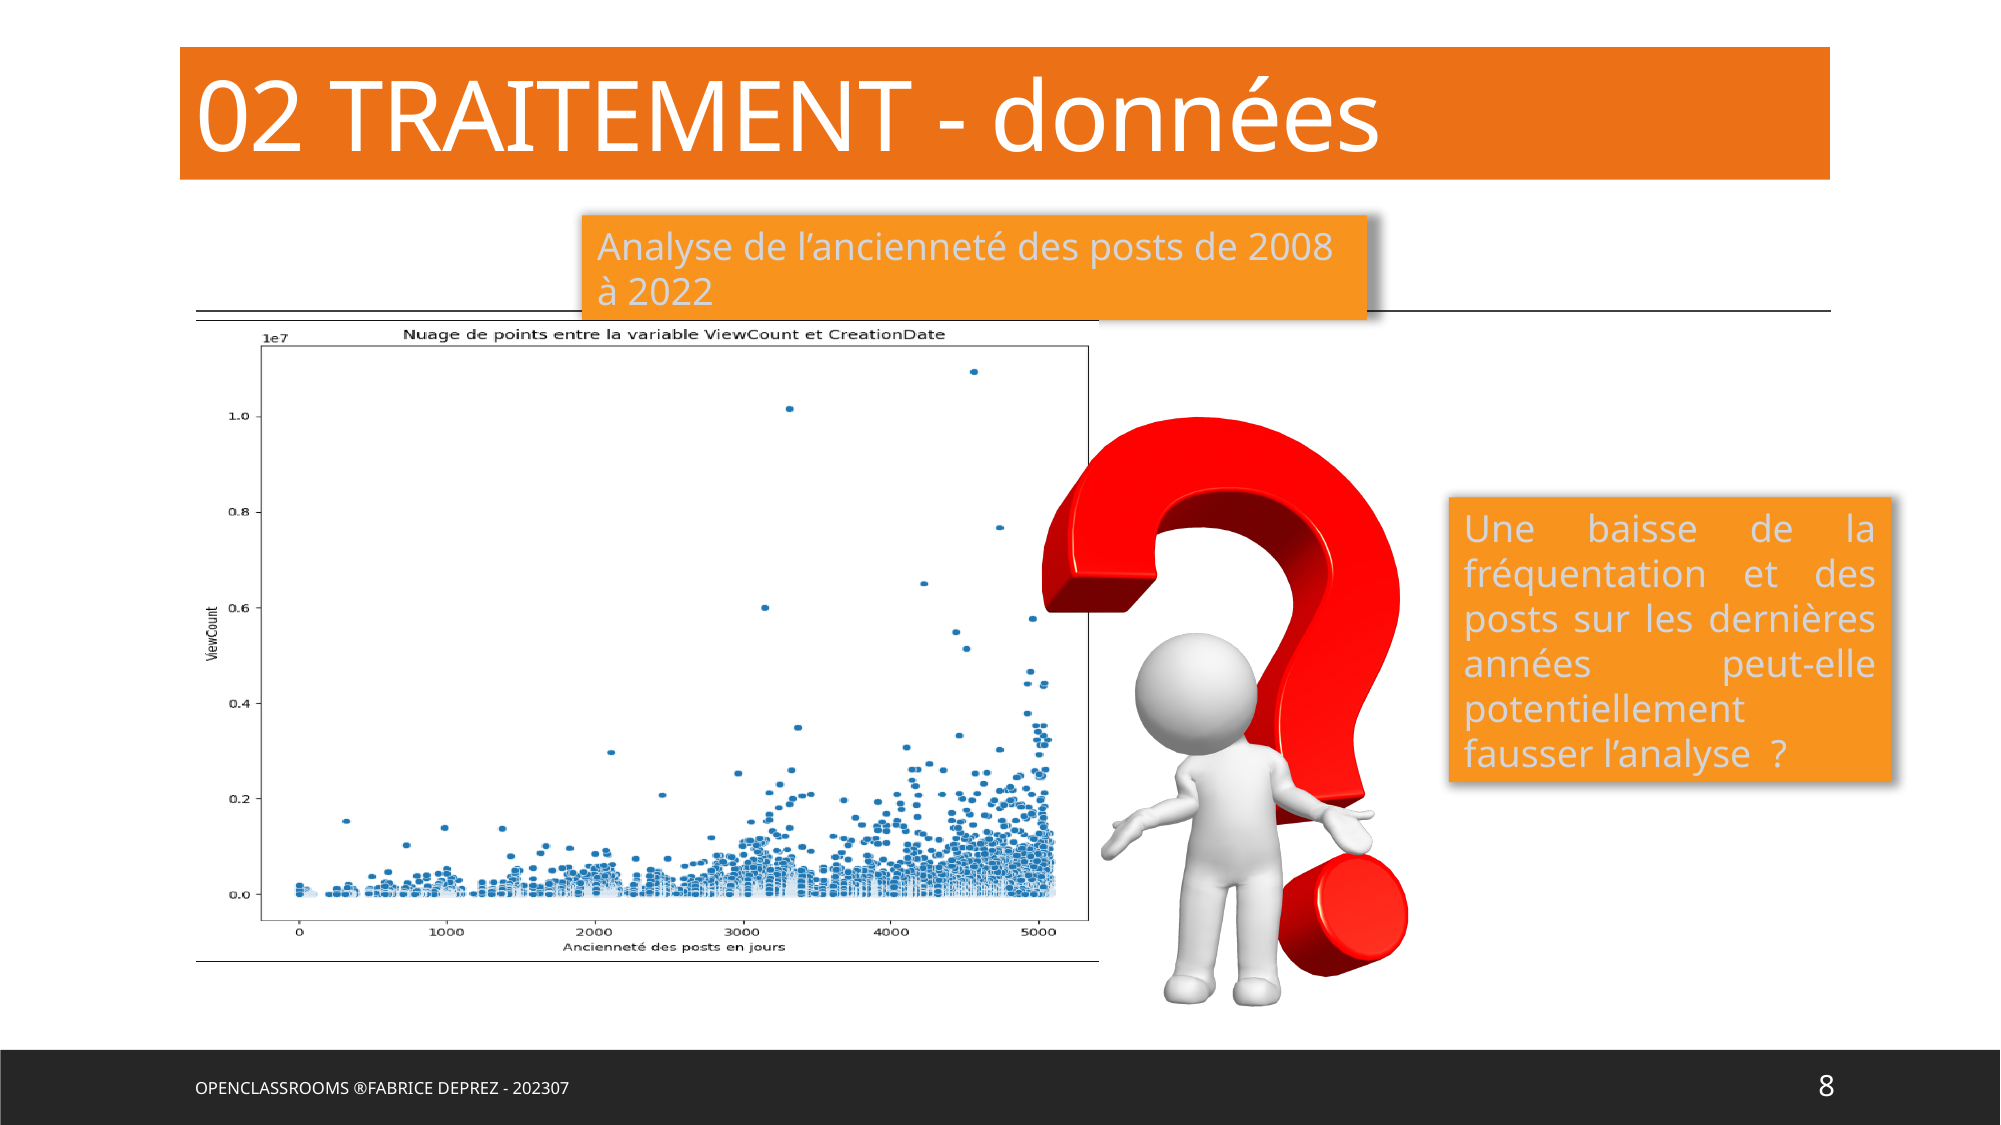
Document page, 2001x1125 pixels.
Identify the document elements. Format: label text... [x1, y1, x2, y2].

footer openclassrooms ®Fabrice Deprez - 202307 [180, 1057, 1299, 1118]
title 02 TRAITEMENT - données [180, 47, 1830, 180]
slide_number 8 [1803, 1057, 1932, 1118]
text_box Analyse de l’ancienneté des posts de 2008 à 2022 [582, 215, 1367, 321]
picture [195, 319, 1548, 1010]
text_box Une baisse de la fréquentation et des posts sur les dernières années peut-elle potentiellement fausser l’analyse ? [1556, 497, 1892, 783]
